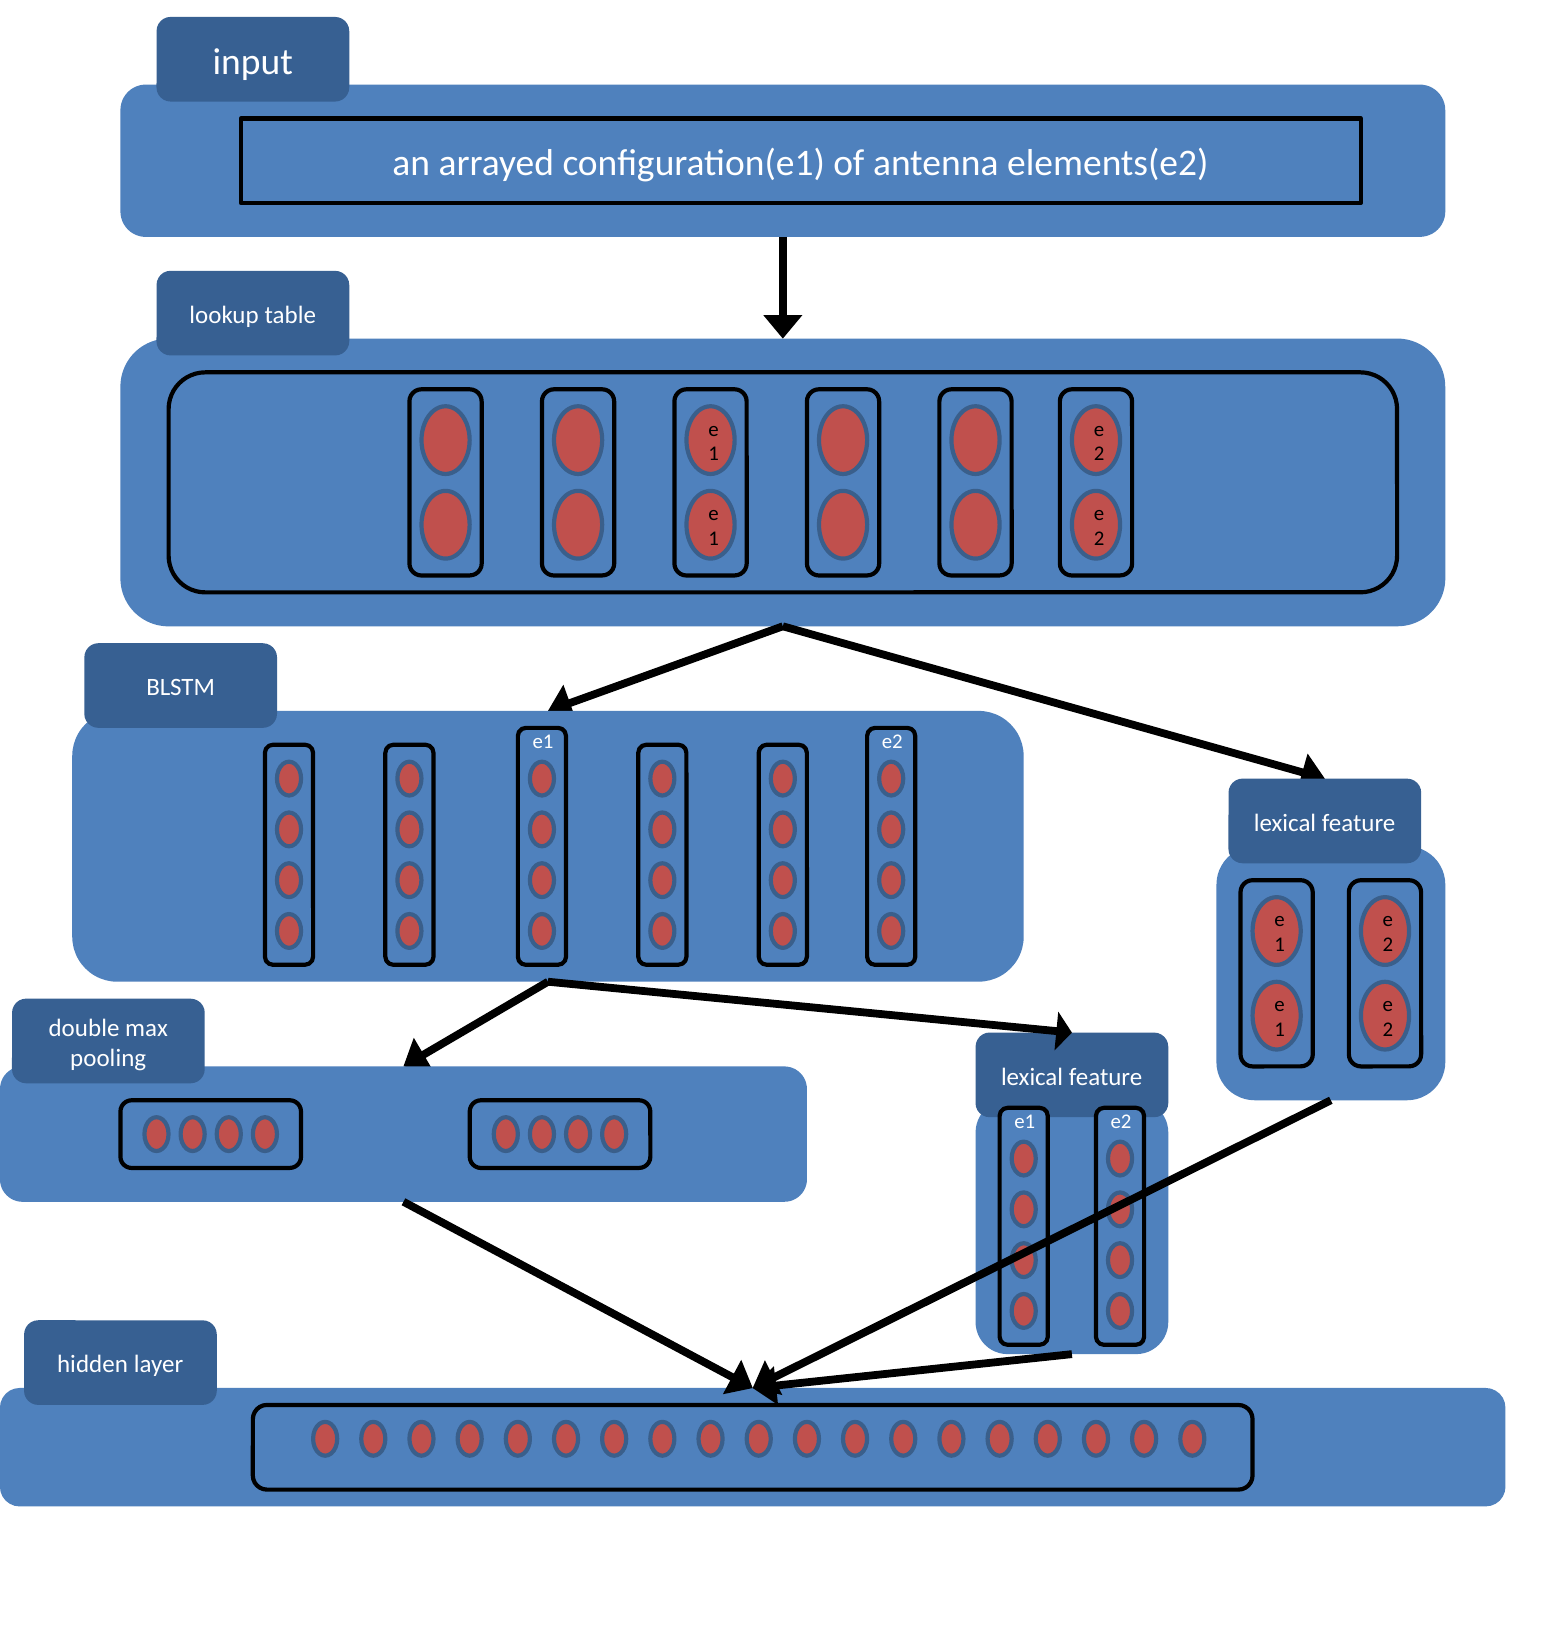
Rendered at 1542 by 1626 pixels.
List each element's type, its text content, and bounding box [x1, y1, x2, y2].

text_box [1238, 878, 1315, 1069]
text_box e2 [1358, 979, 1412, 1052]
text_box [816, 488, 870, 561]
text_box [527, 861, 557, 900]
text_box [527, 810, 557, 849]
text_box [1190, 1419, 1207, 1458]
text_box lexical feature [1226, 776, 1424, 866]
text_box [648, 861, 677, 900]
text_box [407, 1419, 436, 1458]
text_box [311, 1419, 340, 1458]
text_box [551, 404, 605, 477]
text_box [250, 1402, 890, 1492]
text_box [274, 759, 304, 798]
text_box e1 [1250, 979, 1303, 1052]
text_box [1346, 878, 1424, 1069]
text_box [897, 954, 1186, 1534]
text_box e1 [684, 404, 737, 477]
text_box [419, 404, 472, 477]
text_box [118, 1098, 304, 1171]
text_box e1 [517, 720, 615, 760]
text_box e2 [867, 720, 964, 760]
text_box [1057, 387, 1135, 437]
text_box [166, 370, 1400, 595]
text_box lookup table [154, 268, 352, 358]
text_box hidden layer [21, 1318, 219, 1408]
text_box [672, 387, 749, 578]
text_box [395, 861, 424, 900]
text_box [1214, 848, 1448, 1103]
text_box input [154, 14, 352, 104]
text_box [768, 861, 779, 899]
text_box [178, 1115, 207, 1154]
text_box [949, 404, 1001, 476]
text_box [840, 1419, 870, 1458]
text_box [539, 387, 617, 578]
text_box [0, 1385, 890, 1509]
text_box [467, 1098, 653, 1170]
text_box [118, 336, 1448, 629]
text_box [274, 810, 304, 849]
text_box [949, 489, 972, 561]
text_box [877, 911, 906, 950]
text_box [804, 387, 882, 578]
text_box [142, 1115, 171, 1154]
text_box [877, 810, 906, 849]
text_box [696, 1419, 725, 1458]
text_box [395, 759, 424, 798]
text_box [395, 810, 424, 849]
text_box [383, 742, 436, 967]
text_box [768, 811, 779, 848]
text_box [648, 810, 677, 849]
text_box [523, 1064, 779, 1204]
text_box [70, 708, 972, 984]
text_box an arrayed configuration(e1) of antenna elements(e2) [239, 116, 1363, 205]
text_box [118, 82, 1448, 240]
text_box [1190, 1402, 1255, 1492]
text_box [756, 742, 801, 967]
text_box [274, 911, 304, 950]
text_box e2 [1358, 895, 1412, 967]
text_box [359, 1419, 388, 1458]
text_box [636, 795, 689, 967]
text_box [865, 730, 918, 967]
text_box [407, 387, 484, 578]
text_box [527, 911, 557, 950]
text_box BLSTM [82, 641, 280, 730]
text_box [527, 760, 557, 798]
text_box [977, 431, 1131, 953]
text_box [784, 744, 836, 1270]
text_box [484, 1120, 672, 1470]
text_box [250, 1115, 280, 1154]
text_box [816, 404, 870, 477]
text_box [0, 1064, 479, 1204]
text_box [622, 550, 708, 787]
text_box [455, 1419, 479, 1458]
text_box [214, 1115, 243, 1154]
text_box [551, 488, 605, 561]
text_box [262, 742, 316, 967]
text_box [744, 1419, 773, 1458]
text_box [395, 911, 424, 950]
text_box double max pooling [9, 996, 207, 1086]
text_box [877, 760, 906, 798]
text_box [274, 861, 304, 900]
text_box [937, 387, 1014, 578]
text_box e2 [1071, 404, 1121, 429]
text_box [1190, 1385, 1508, 1509]
text_box e1 [1250, 895, 1303, 967]
text_box [515, 731, 569, 967]
text_box [877, 861, 906, 900]
text_box [768, 760, 779, 797]
text_box [768, 912, 779, 950]
text_box [792, 1419, 822, 1458]
text_box e1 [684, 488, 737, 561]
text_box [419, 488, 472, 561]
text_box [648, 911, 677, 950]
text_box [433, 951, 519, 1097]
